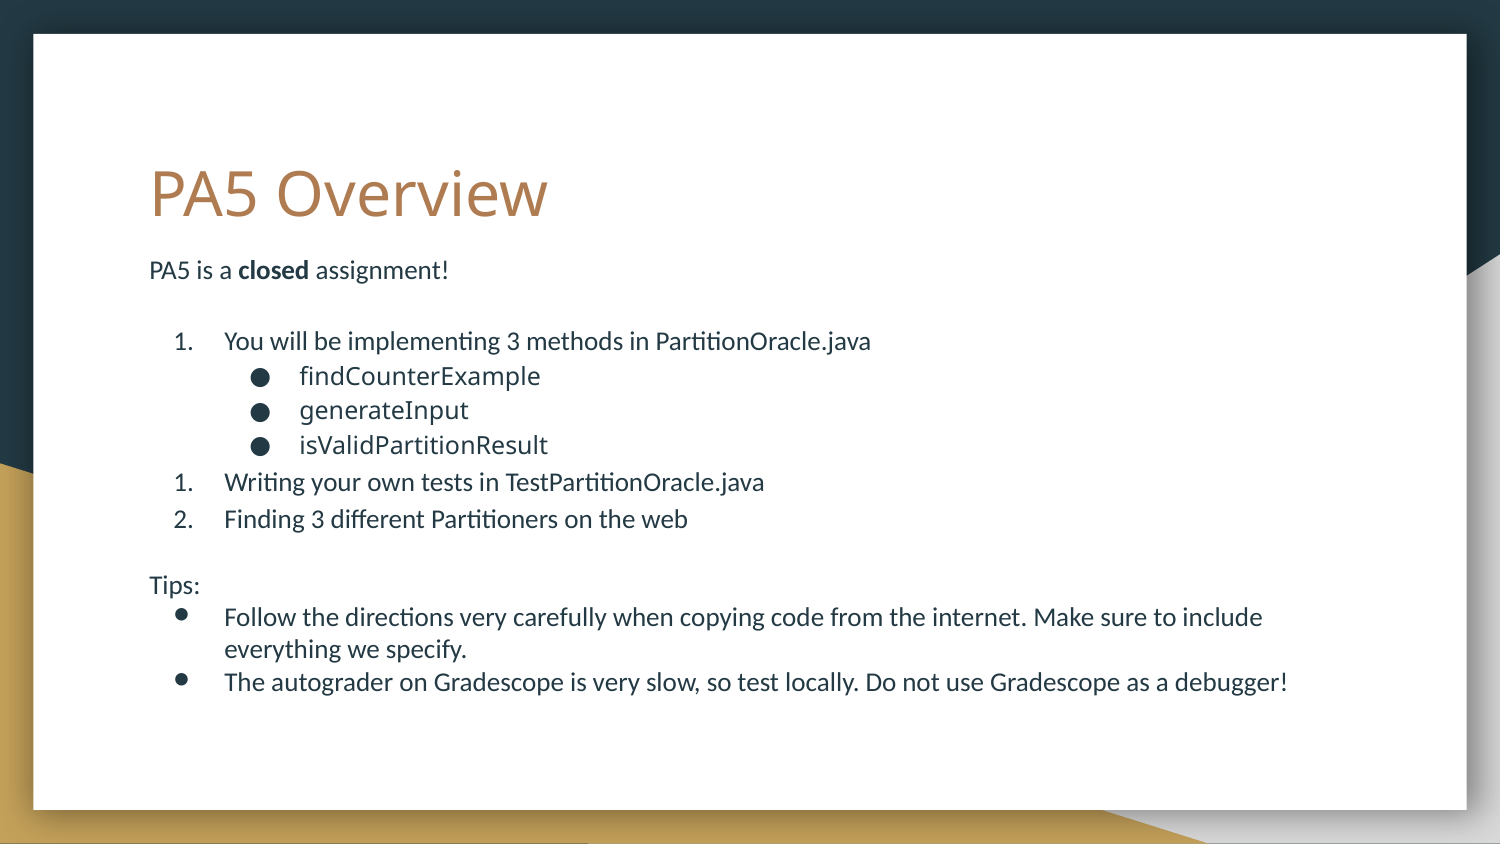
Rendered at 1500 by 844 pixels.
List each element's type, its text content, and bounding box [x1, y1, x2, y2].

list PA5 is a closed assignment! You will be implementing 3 methods in PartitionOracle.java findCounterExample generateInput isValidPartitionResult Writing your own tests in TestPartitionOracle.java Finding 3 different Partitioners on the web Tips: Follow the directions very carefully when copying code from the internet. Make sure to include everything we specify. The autograder on Gradescope is very slow, so test locally. Do not use Gradescope as a debugger! [134, 232, 1366, 685]
title PA5 Overview [134, 138, 1366, 232]
